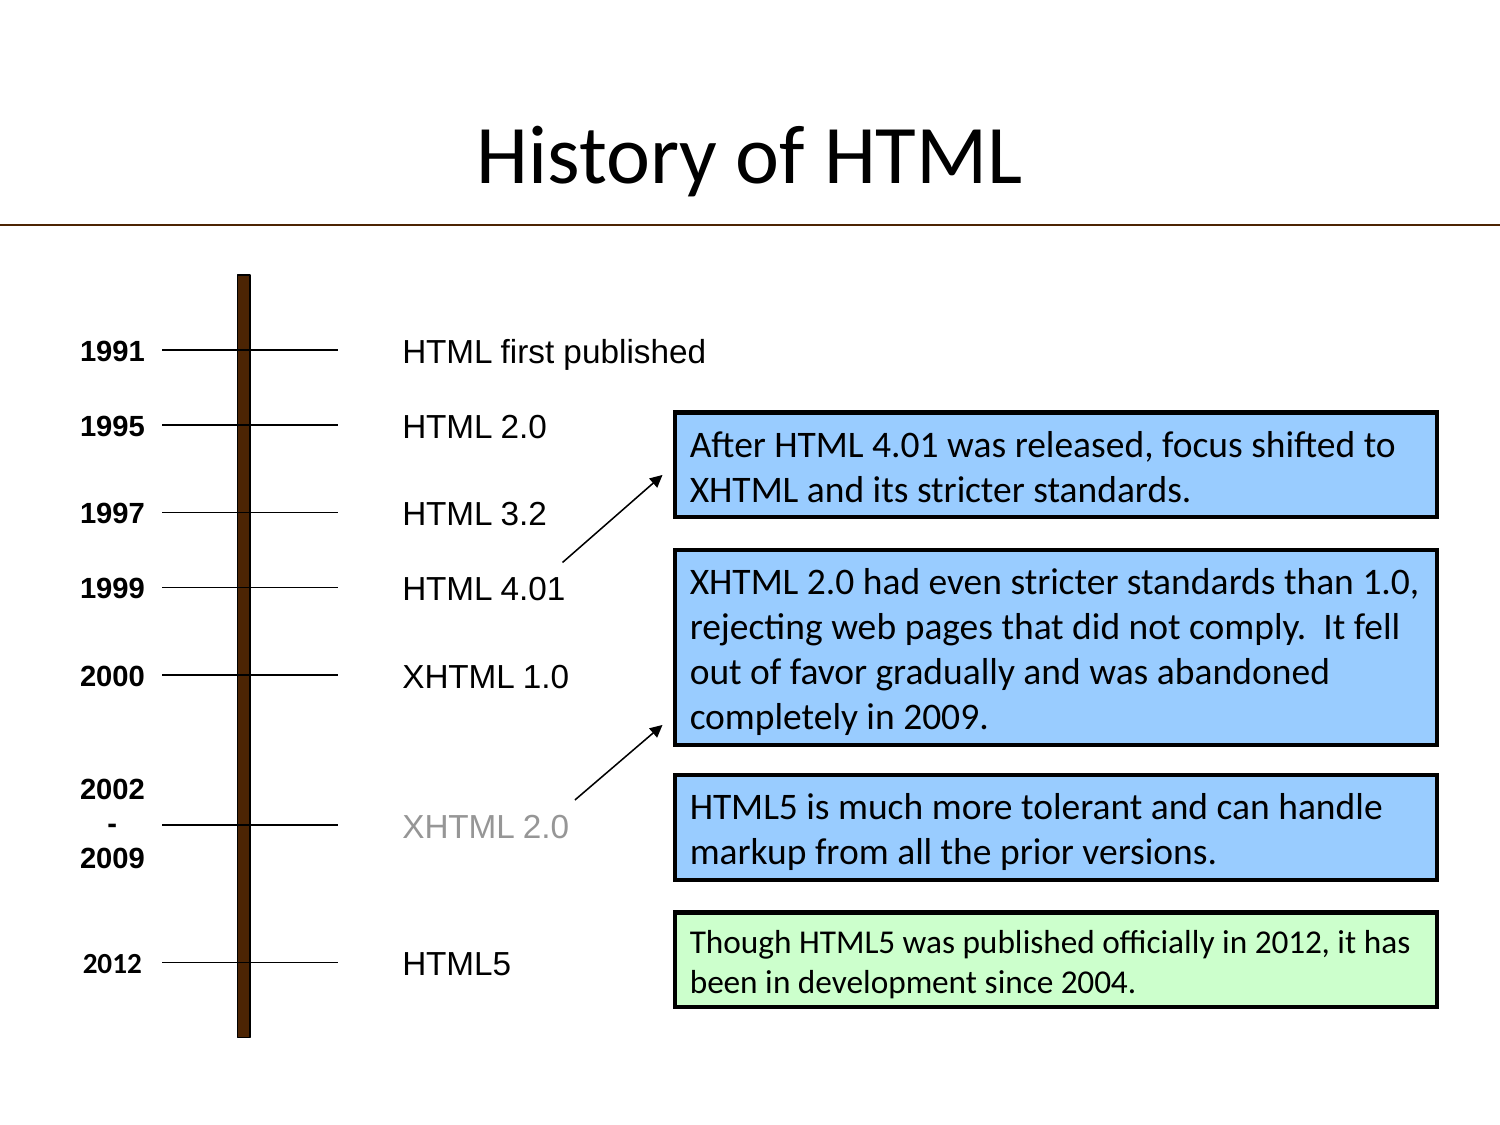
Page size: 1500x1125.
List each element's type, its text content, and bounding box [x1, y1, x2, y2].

text_box HTML 2.0 [387, 387, 850, 463]
text_box HTML 3.2 [580, 474, 850, 549]
text_box [237, 684, 250, 824]
text_box HTML5 [387, 924, 674, 1000]
text_box 1995 [62, 399, 163, 438]
text_box 2012 [62, 937, 163, 975]
text_box [237, 274, 250, 349]
text_box 1999 [62, 562, 163, 600]
text_box HTML 3.2 [387, 474, 662, 549]
text_box [237, 596, 250, 674]
text_box HTML5 is much more tolerant and can handle markup from all the prior versions. [674, 774, 1438, 880]
text_box [237, 971, 250, 1038]
text_box After HTML 4.01 was released, focus shifted to XHTML and its stricter standards. [674, 412, 1438, 518]
text_box [237, 521, 250, 586]
text_box [237, 834, 250, 961]
text_box 1991 [62, 324, 163, 363]
text_box [562, 474, 663, 563]
text_box [574, 724, 663, 801]
text_box XHTML 2.0 [387, 787, 674, 863]
text_box 2000 [62, 650, 163, 688]
text_box [237, 434, 250, 511]
title History of HTML [75, 75, 1425, 224]
text_box 1997 [62, 487, 163, 525]
text_box [237, 359, 250, 424]
text_box Though HTML5 was published officially in 2012, it has been in development since 2004. [674, 912, 1438, 1008]
text_box 2002 -2009 [62, 762, 163, 800]
text_box HTML first published [387, 312, 850, 387]
text_box XHTML 2.0 had even stricter standards than 1.0, rejecting web pages that did not comply. It fell out of favor gradually and was abandoned completely in 2009. [674, 549, 1438, 745]
text_box XHTML 1.0 [387, 637, 674, 713]
text_box HTML 4.01 [387, 549, 674, 625]
